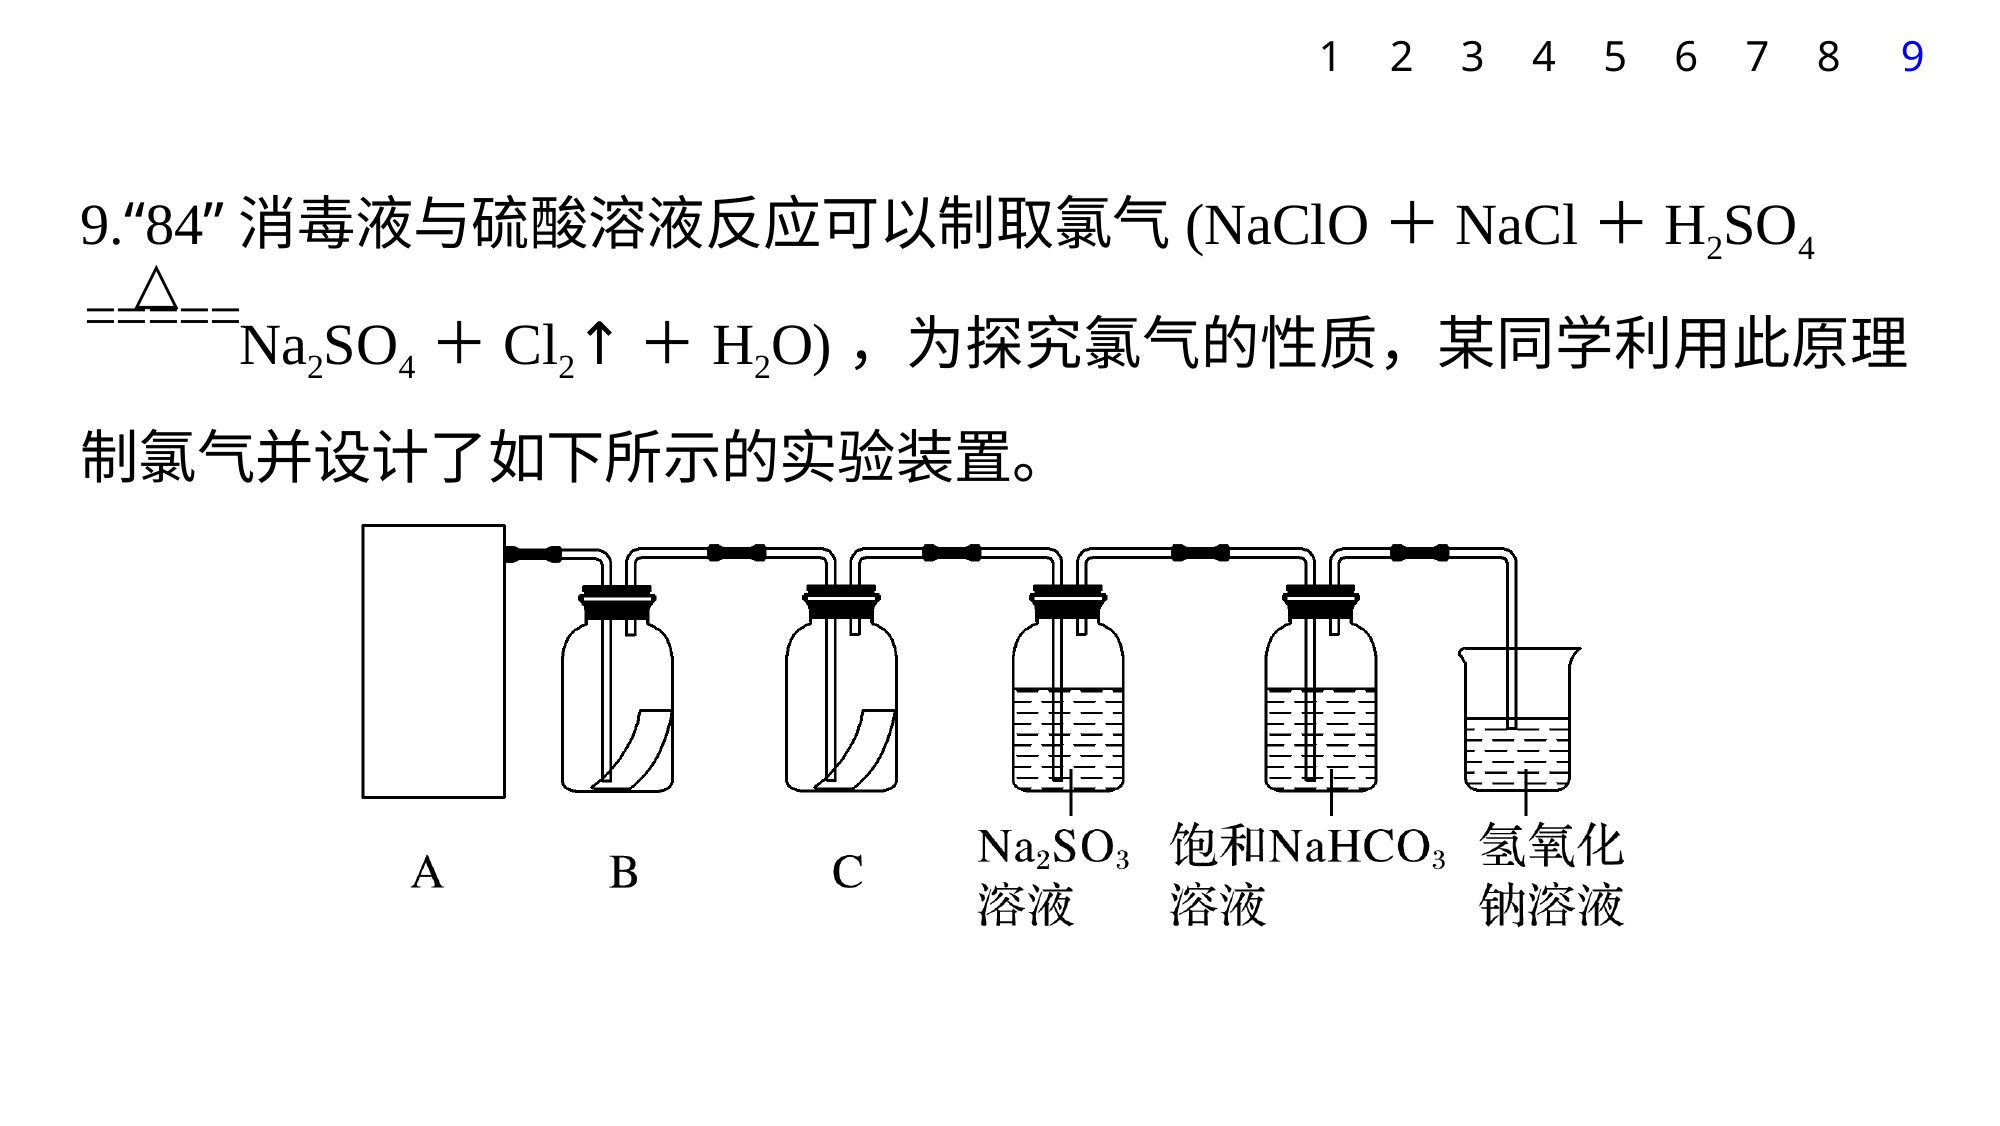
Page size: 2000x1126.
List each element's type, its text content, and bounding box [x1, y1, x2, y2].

picture [344, 507, 1646, 941]
text_box 4 [1517, 7, 1577, 102]
text_box 9 [1872, 7, 1945, 102]
text_box 5 [1588, 7, 1648, 102]
text_box 8 [1801, 7, 1861, 102]
text_box 6 [1659, 7, 1719, 102]
text_box 7 [1730, 7, 1790, 102]
text_box 2 [1374, 7, 1434, 102]
text_box 9.“84”消毒液与硫酸溶液反应可以制取氯气(NaClO＋NaCl＋H2SO4 Na2SO4＋Cl2↑＋H2O)，为探究氯气的性质，某同学利用此原理制氯气并设计了如下所示的实验装置。 [60, 136, 1929, 501]
text_box 3 [1445, 7, 1505, 102]
text_box 1 [1303, 7, 1363, 102]
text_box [84, 231, 285, 367]
